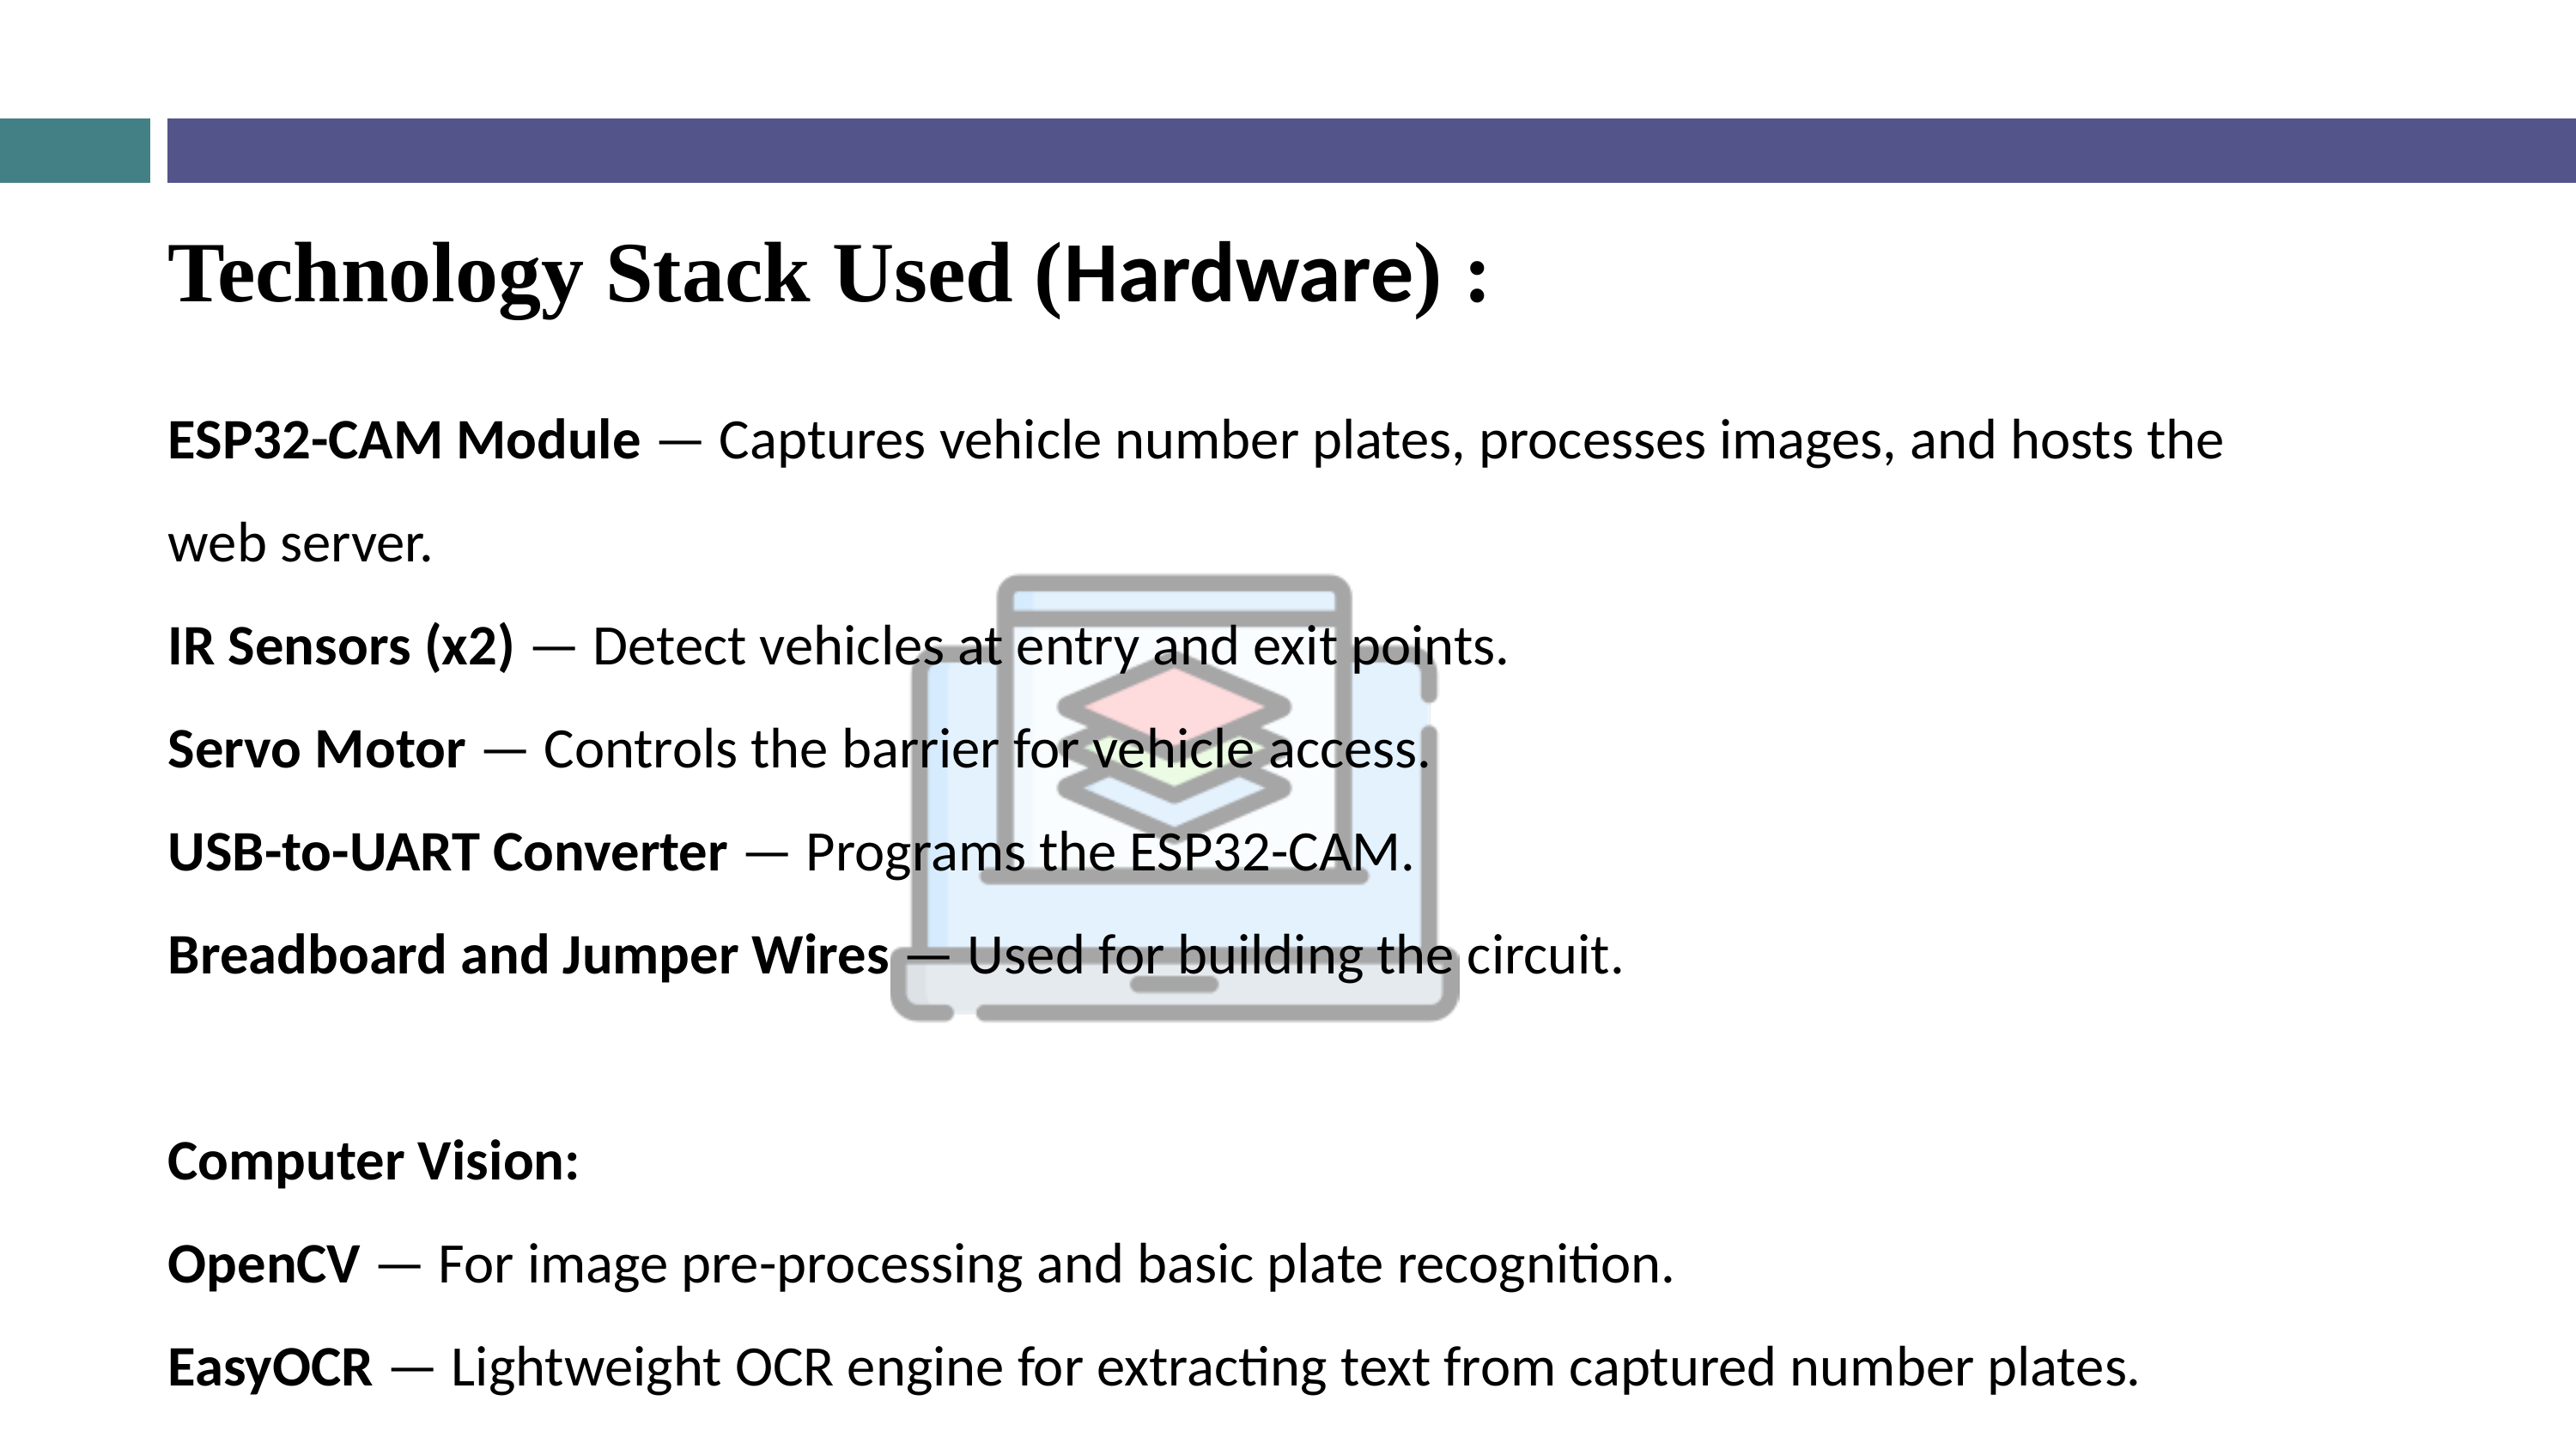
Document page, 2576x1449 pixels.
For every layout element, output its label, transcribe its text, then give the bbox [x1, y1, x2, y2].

text_box ESP32-CAM Module — Captures vehicle number plates, processes images, and hosts the web server. IR Sensors (x2) — Detect vehicles at entry and exit points. Servo Motor — Controls the barrier for vehicle access. USB-to-UART Converter — Programs the ESP32-CAM. Breadboard and Jumper Wires — Used for building the circuit. Computer Vision: OpenCV — For image pre-processing and basic plate recognition. EasyOCR — Lightweight OCR engine for extracting text from captured number plates. [155, 361, 2324, 1404]
text_box [0, 0, 2576, 1449]
text_box Technology Stack Used (Hardware) : [155, 209, 1959, 325]
picture [890, 514, 1461, 1084]
